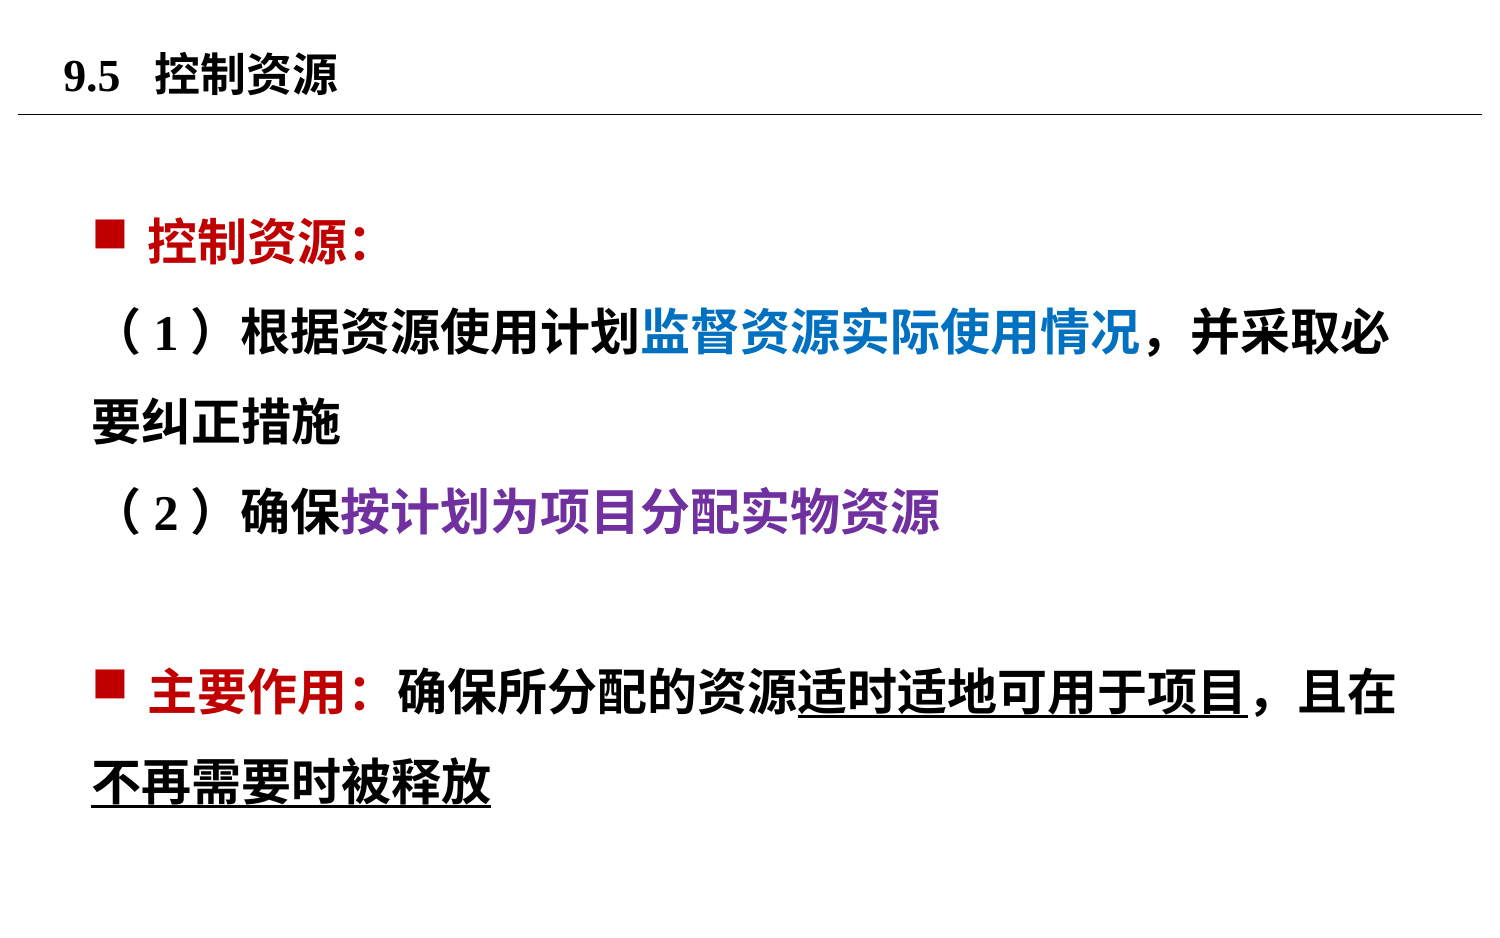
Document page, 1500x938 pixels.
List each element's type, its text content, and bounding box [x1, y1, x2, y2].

title 9.5 控制资源 [48, 19, 1005, 127]
text_box 控制资源： （1）根据资源使用计划监督资源实际使用情况，并采取必要纠正措施 （2）确保按计划为项目分配实物资源 主要作用：确保所分配的资源适时适地可用于项目，且在 不再需要时被释放 [76, 173, 1424, 759]
